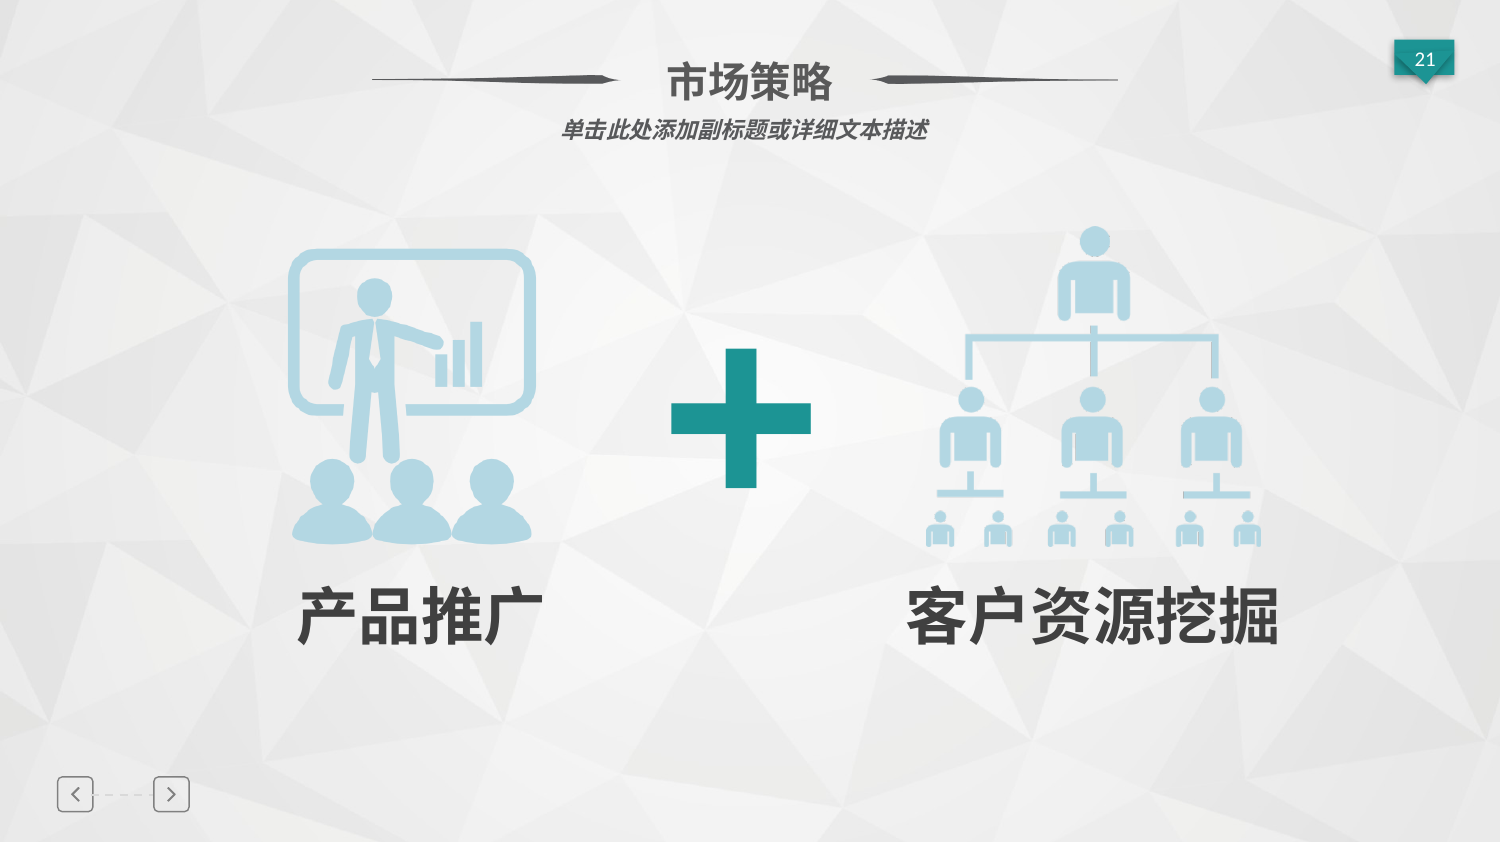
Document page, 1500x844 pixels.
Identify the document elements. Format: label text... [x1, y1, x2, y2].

text_box 市场策略 [584, 55, 916, 106]
text_box 客户资源挖掘 [845, 571, 1341, 658]
text_box + [644, 232, 845, 578]
text_box 单击此处添加副标题或详细文本描述 [545, 108, 943, 151]
text_box 产品推广 [214, 623, 628, 658]
picture [0, 0, 1500, 842]
